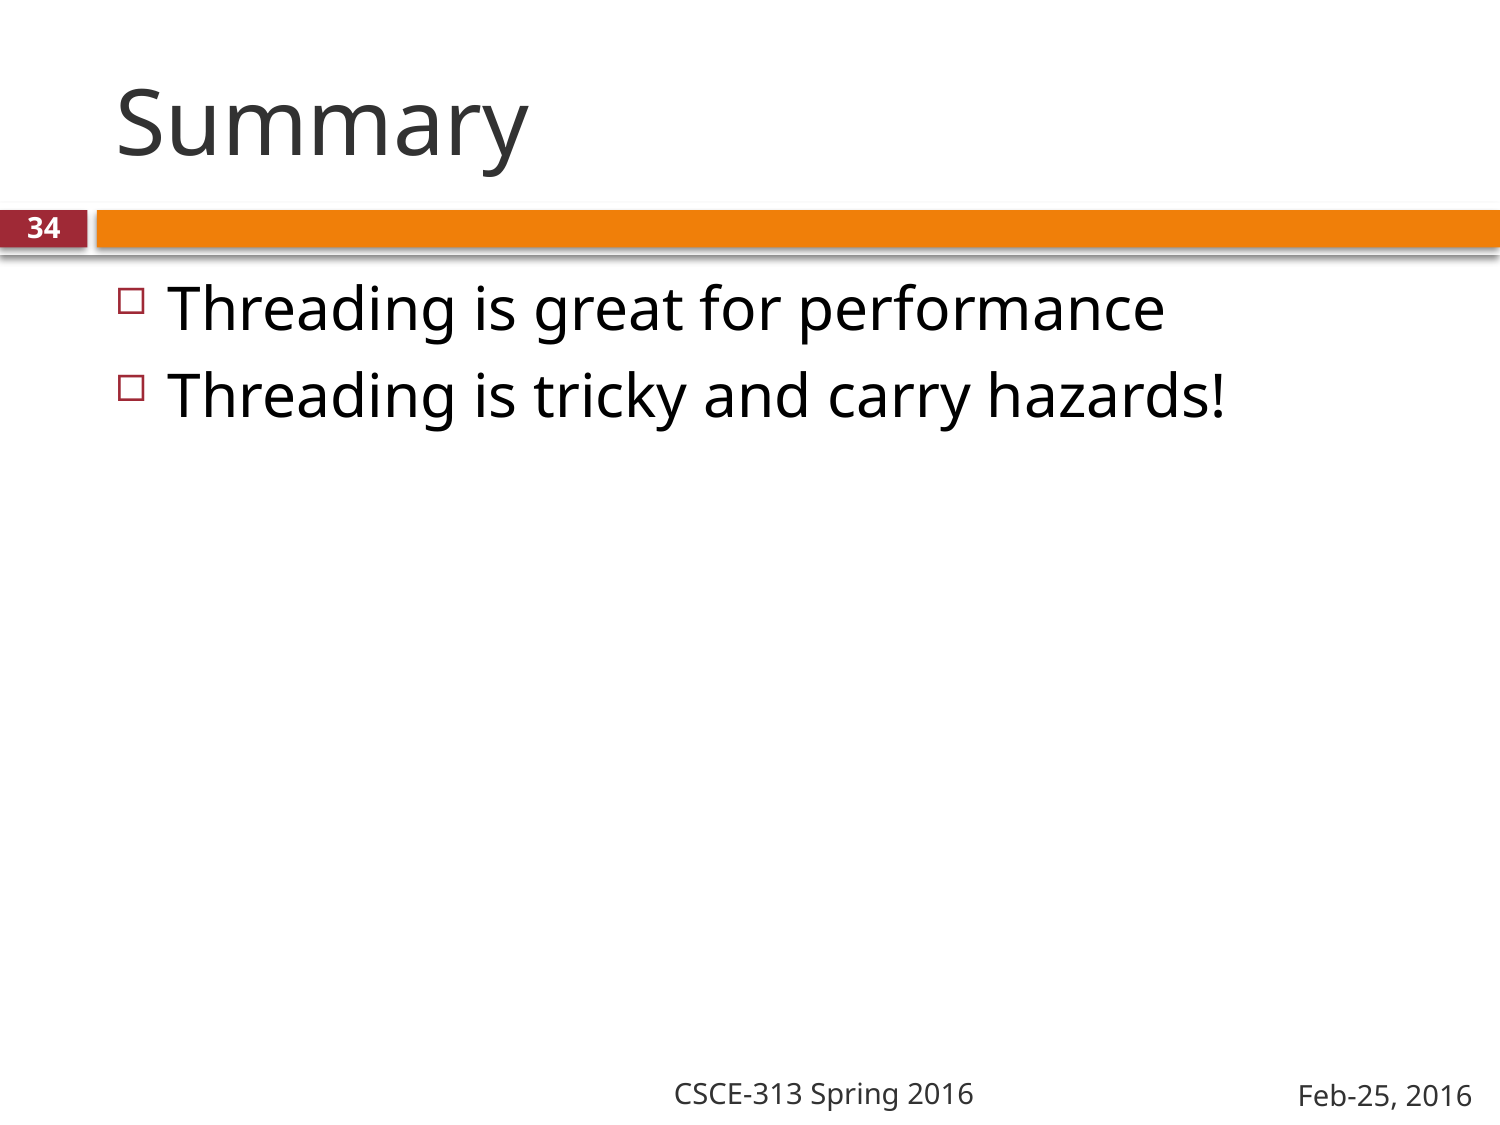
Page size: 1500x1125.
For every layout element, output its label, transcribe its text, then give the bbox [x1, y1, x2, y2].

list Threading is great for performance Threading is tricky and carry hazards! [100, 262, 1438, 1038]
slide_number 34 [0, 208, 88, 249]
footer CSCE-313 Spring 2016 [99, 1065, 990, 1125]
title Summary [100, 37, 1438, 200]
slide_number Feb-25, 2016 [1050, 1065, 1488, 1125]
